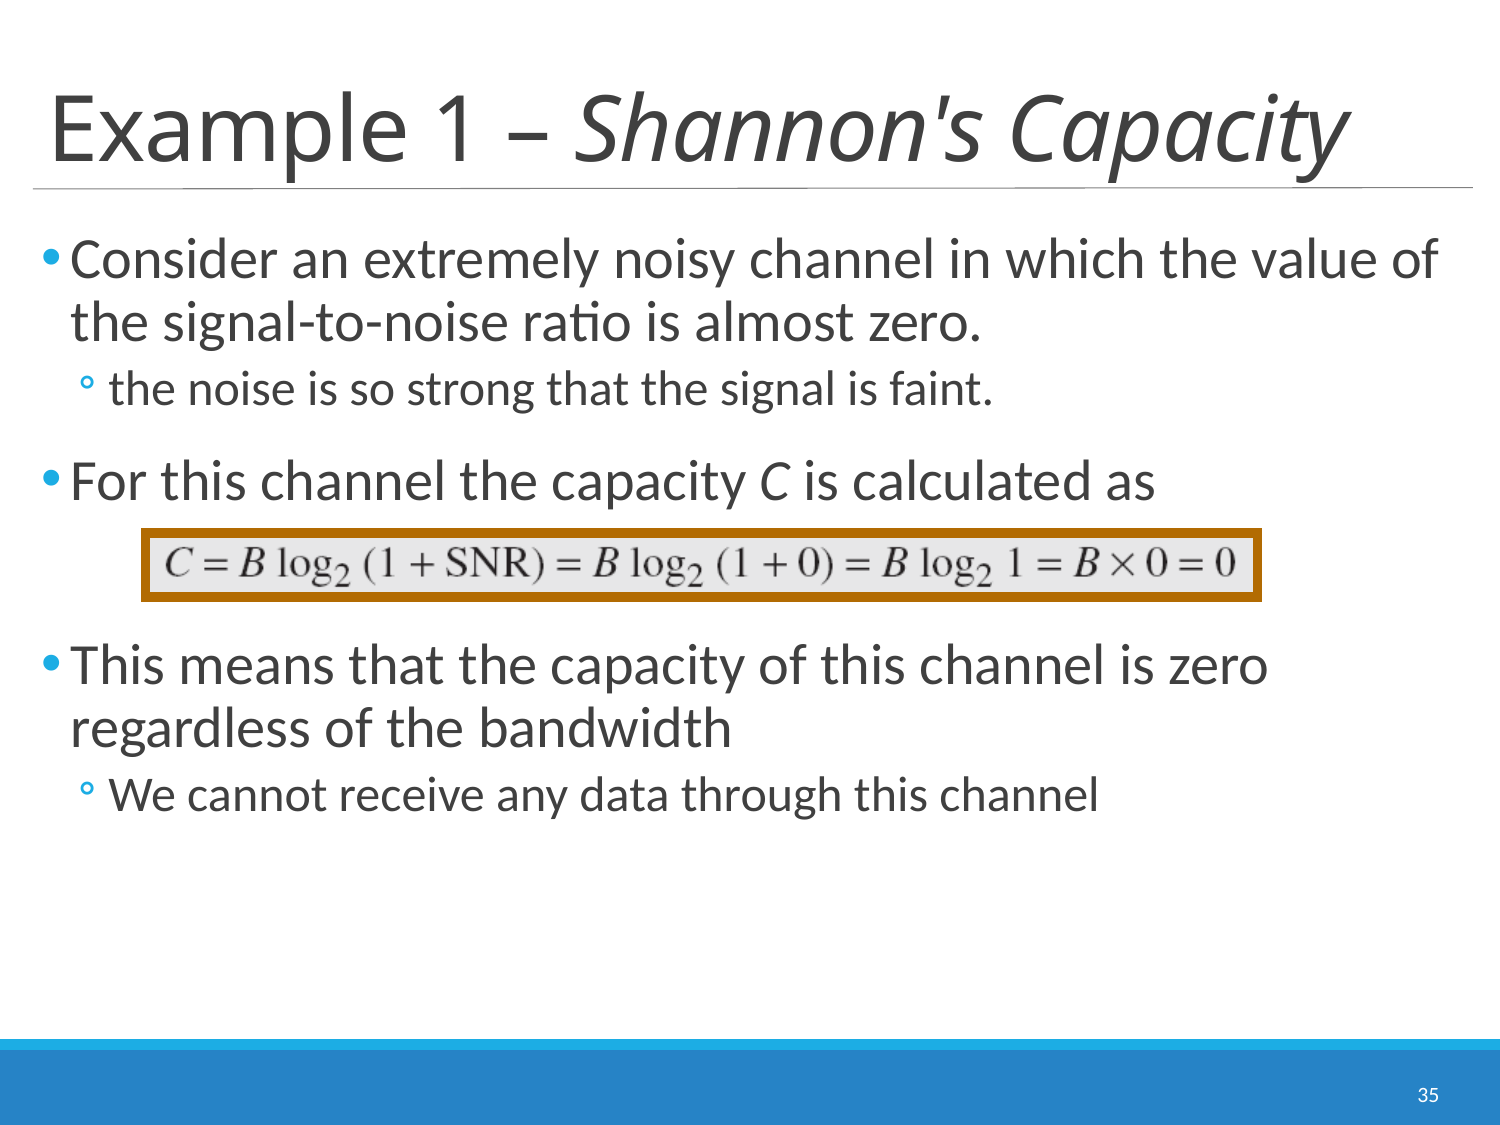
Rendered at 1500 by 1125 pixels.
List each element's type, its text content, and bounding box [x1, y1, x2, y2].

picture [149, 536, 1254, 593]
title Example 1 – Shannon's Capacity [32, 37, 1473, 188]
list Consider an extremely noisy channel in which the value of the signal-to-noise ratio is almost zero. the noise is so strong that the signal is faint. For this channel the capacity C is calculated as This means that the capacity of this channel is zero regardless of the bandwidth We cannot receive any data through this channel [32, 220, 1473, 963]
